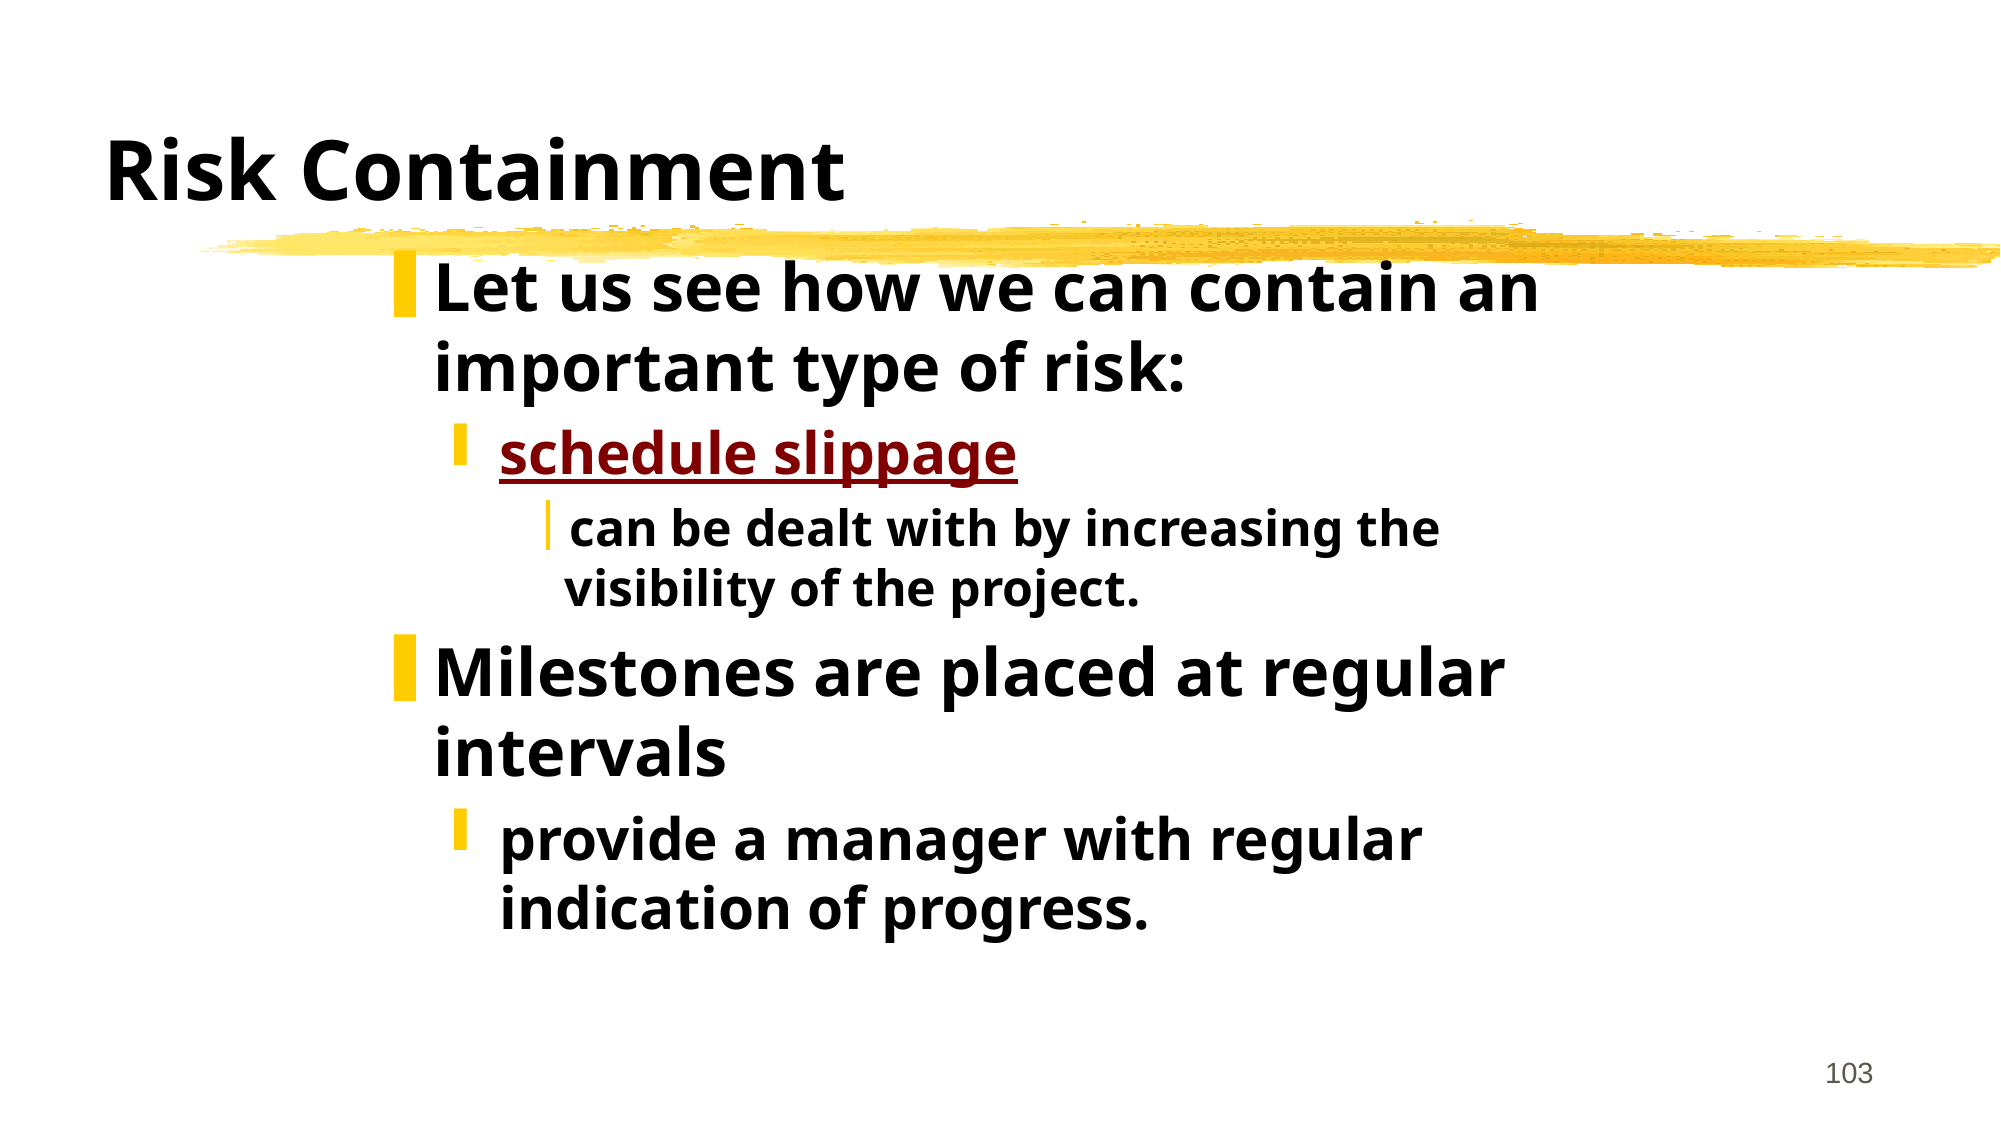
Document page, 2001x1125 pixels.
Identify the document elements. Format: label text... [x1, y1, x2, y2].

slide_number 103 [1472, 1021, 1889, 1097]
title Risk Containment [88, 37, 1790, 226]
picture [200, 215, 2000, 279]
list Let us see how we can contain an important type of risk: schedule slippage can be dealt with by increasing the visibility of the project. Milestones are placed at regular intervals provide a manager with regular indication of progress. [362, 237, 1638, 913]
